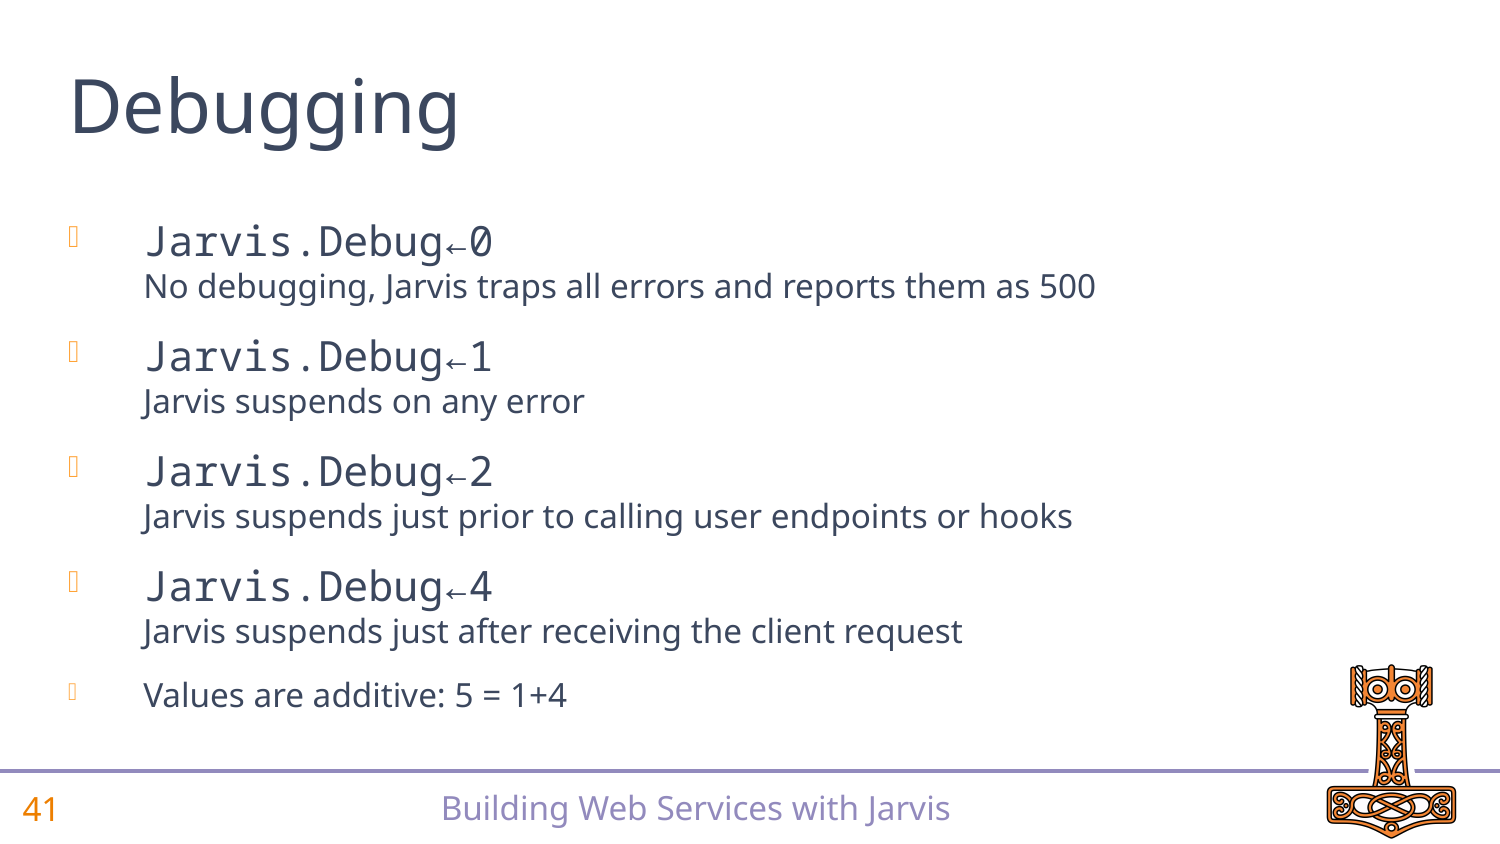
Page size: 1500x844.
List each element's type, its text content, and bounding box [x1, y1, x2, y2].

title Debugging [53, 43, 1203, 157]
list Jarvis.Debug←0 No debugging, Jarvis traps all errors and reports them as 500 Jarvis.Debug←1 Jarvis suspends on any error Jarvis.Debug←2 Jarvis suspends just prior to calling user endpoints or hooks Jarvis.Debug←4 Jarvis suspends just after receiving the client request Values are additive: 5 = 1+4 [53, 207, 1447, 740]
picture [1320, 655, 1461, 844]
